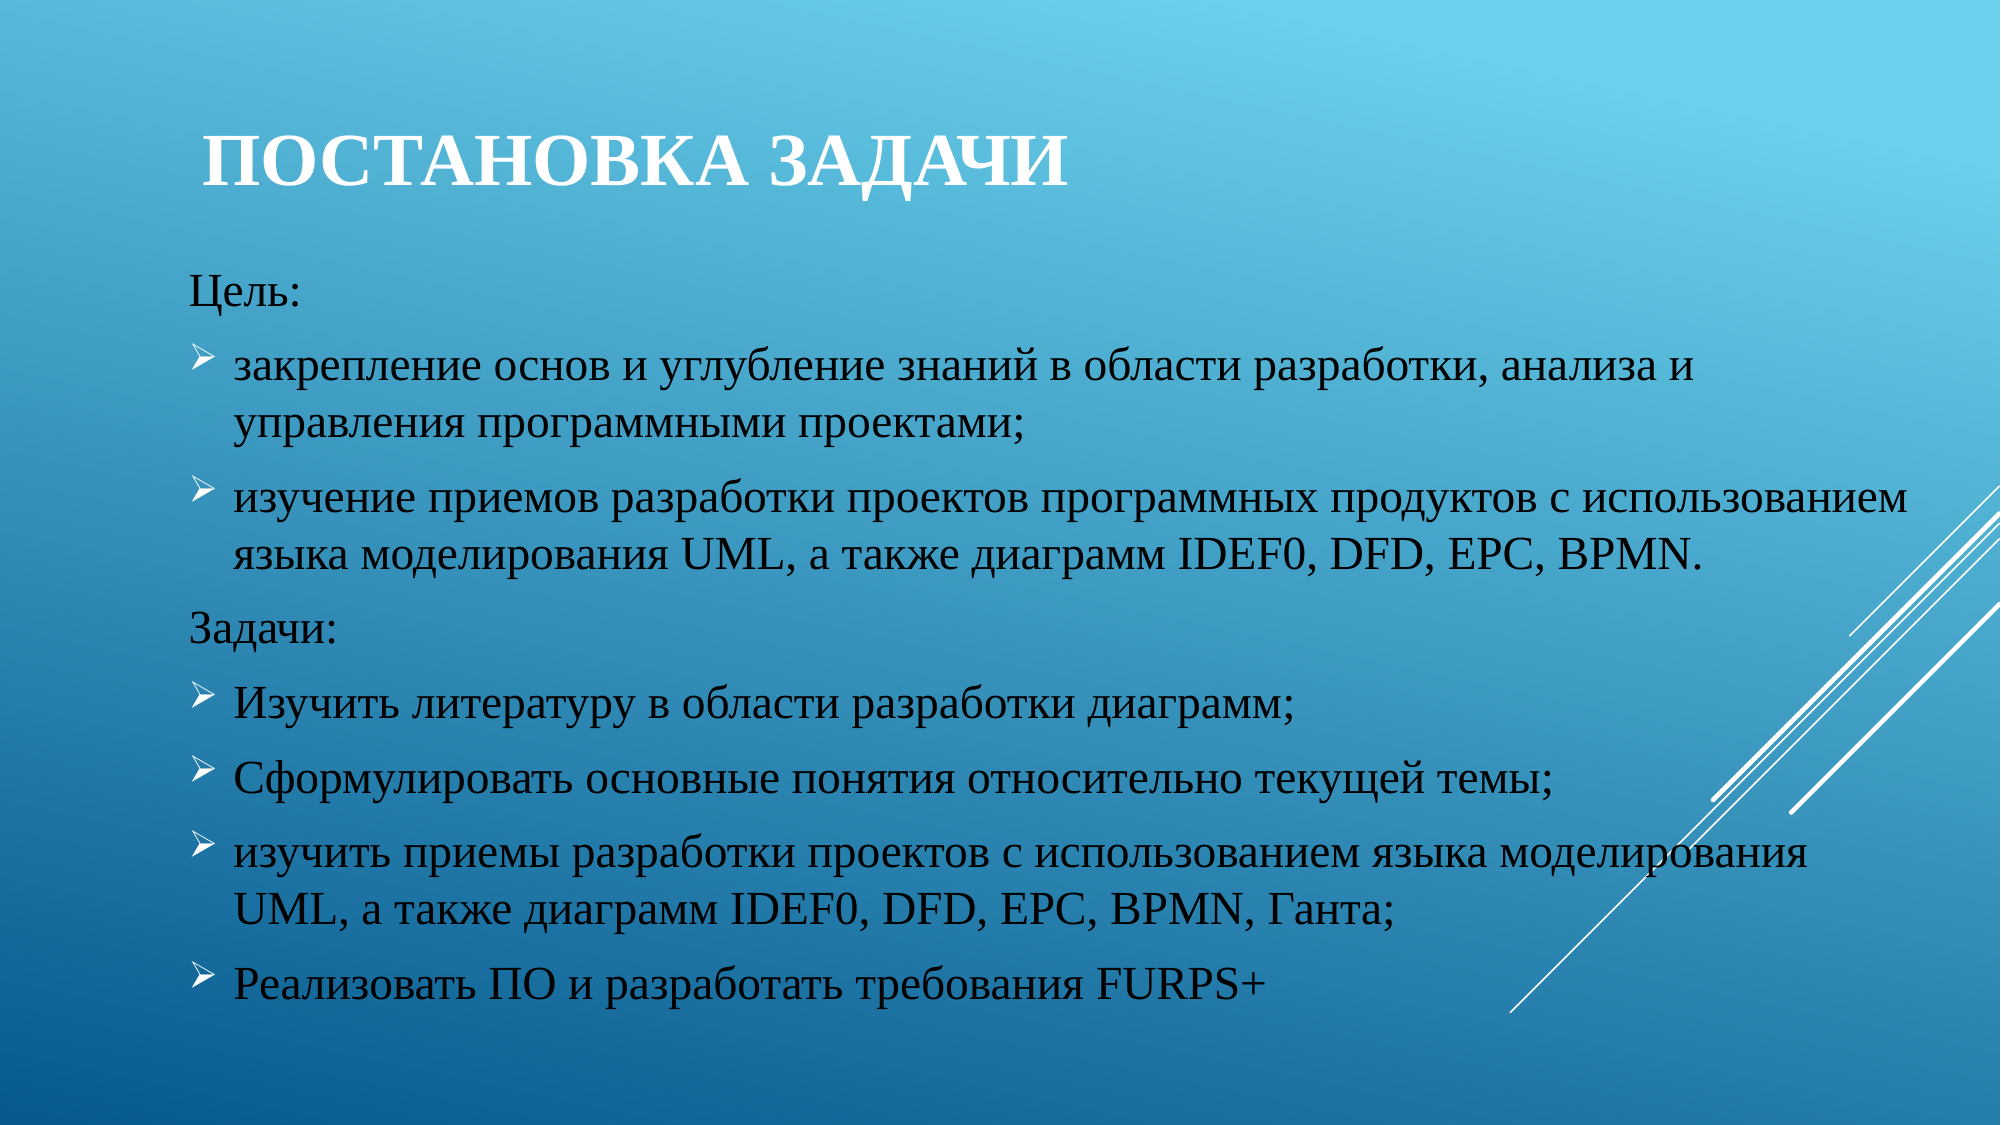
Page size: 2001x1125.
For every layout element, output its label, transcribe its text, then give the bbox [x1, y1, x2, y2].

list Цель: закрепление основ и углубление знаний в области разработки, анализа и управления программными проектами; изучение приемов разработки проектов программных продуктов с использованием языка моделирования UML, а также диаграмм IDEF0, DFD, EPC, BPMN. Задачи: Изучить литературу в области разработки диаграмм; Сформулировать основные понятия относительно текущей темы; изучить приемы разработки проектов с использованием языка моделирования UML, а также диаграмм IDEF0, DFD, EPC, BPMN, Ганта; Реализовать ПО и разработать требования FURPS+ [173, 249, 1932, 1066]
title Постановка задачи [187, 34, 1813, 249]
